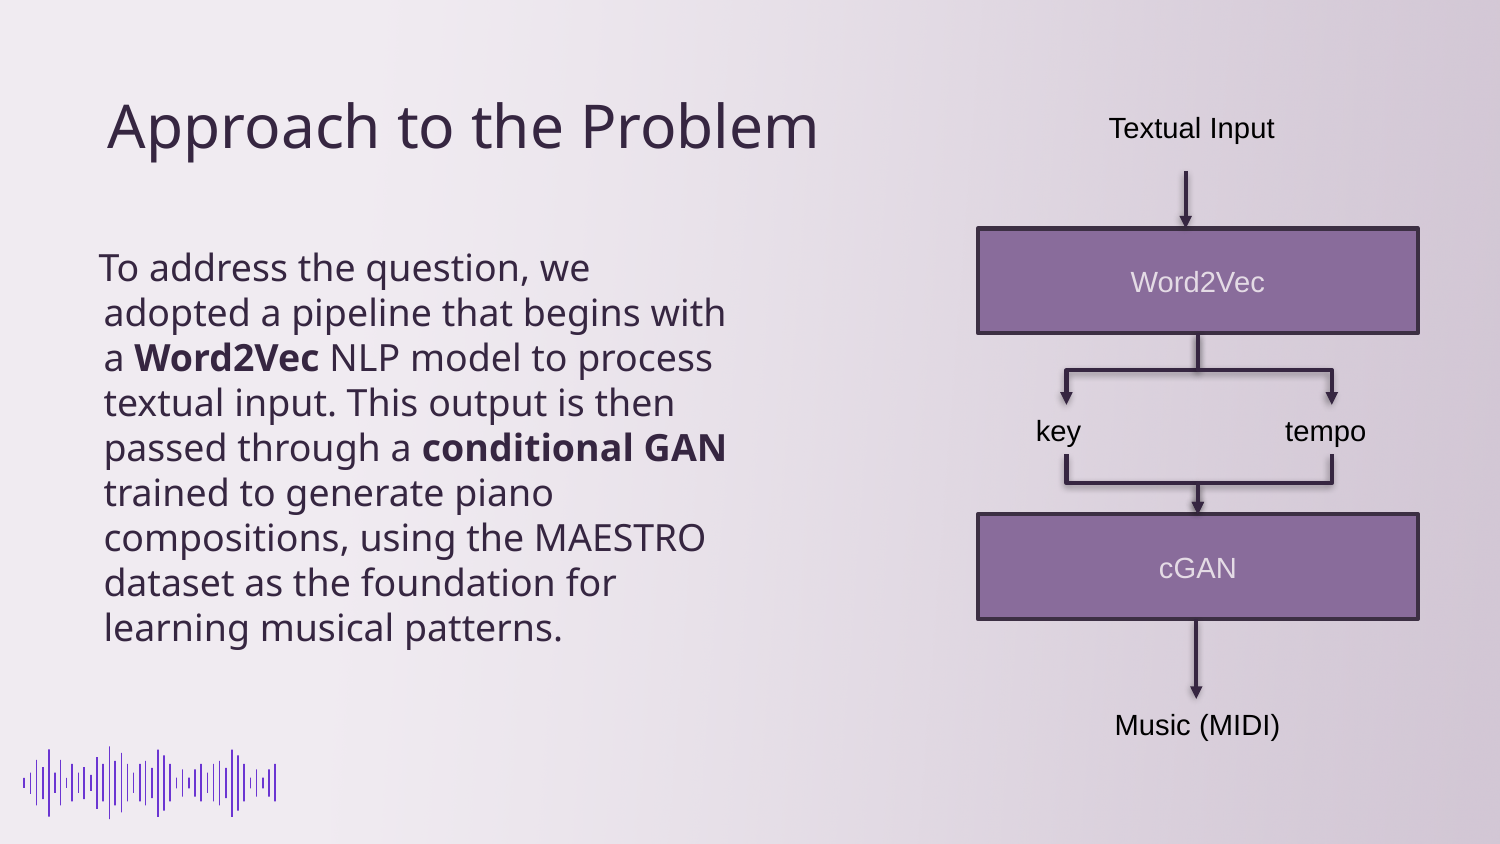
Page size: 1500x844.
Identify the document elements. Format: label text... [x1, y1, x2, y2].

picture [0, 0, 1500, 844]
text_box Textual Input [1093, 101, 1336, 152]
text_box cGAN [976, 512, 1420, 621]
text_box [1096, 302, 1169, 435]
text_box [1228, 301, 1301, 437]
subtitle To address the question, we adopted a pipeline that begins with a Word2Vec NLP model to process textual input. This output is then passed through a conditional GAN trained to generate piano compositions, using the MAESTRO dataset as the foundation for learning musical patterns. [13, 228, 750, 748]
text_box key [1021, 404, 1097, 455]
text_box Word2Vec [976, 226, 1420, 335]
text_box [1102, 418, 1162, 551]
title Approach to the Problem [92, 67, 1483, 177]
text_box tempo [1299, 404, 1394, 455]
text_box Music (MIDI) [1099, 698, 1342, 749]
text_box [1235, 417, 1295, 552]
